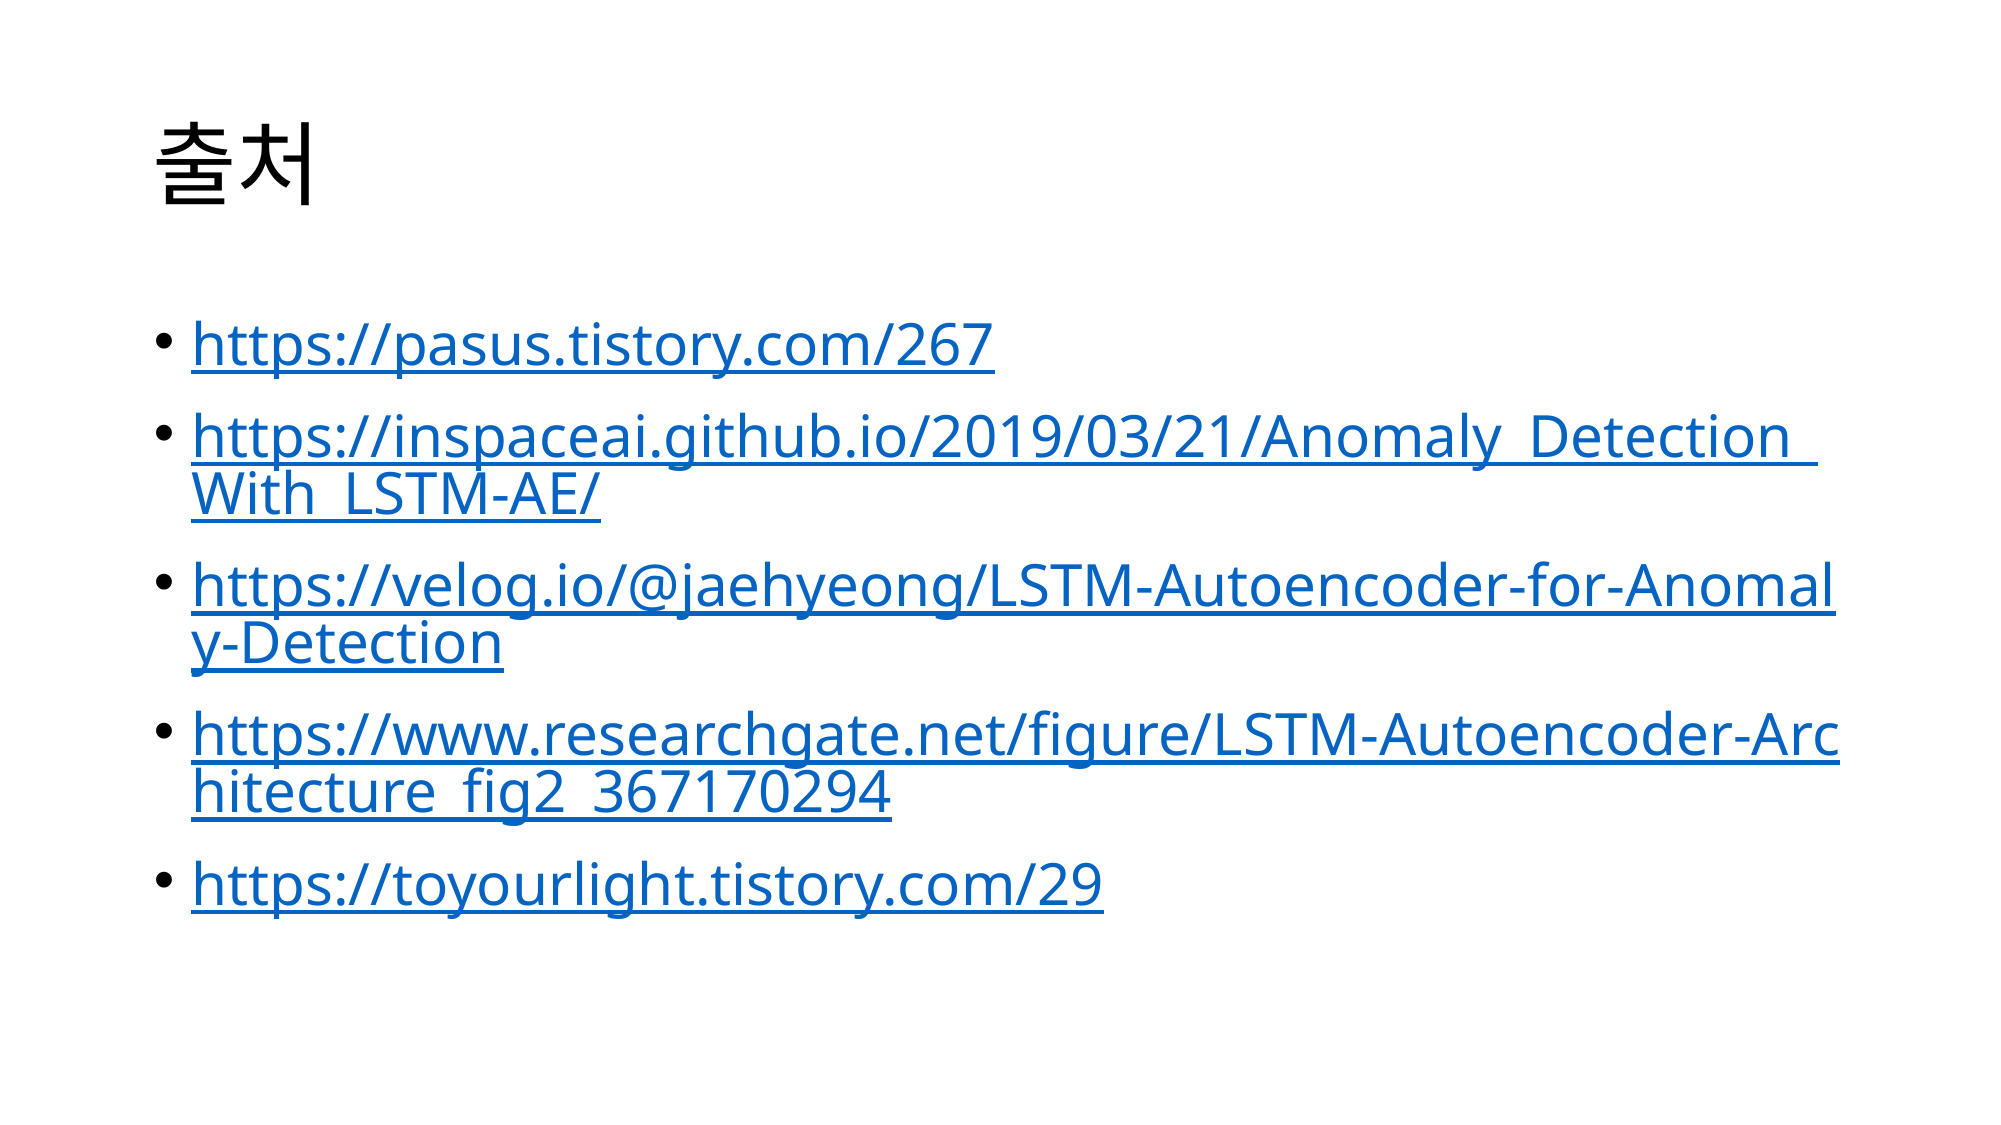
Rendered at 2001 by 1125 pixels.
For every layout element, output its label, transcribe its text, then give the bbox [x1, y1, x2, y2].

title 출처 [137, 59, 1863, 278]
list https://pasus.tistory.com/267 https://inspaceai.github.io/2019/03/21/Anomaly_Detection_With_LSTM-AE/ https://velog.io/@jaehyeong/LSTM-Autoencoder-for-Anomaly-Detection https://www.researchgate.net/figure/LSTM-Autoencoder-Architecture_fig2_367170294 https://toyourlight.tistory.com/29 [138, 300, 1864, 1015]
